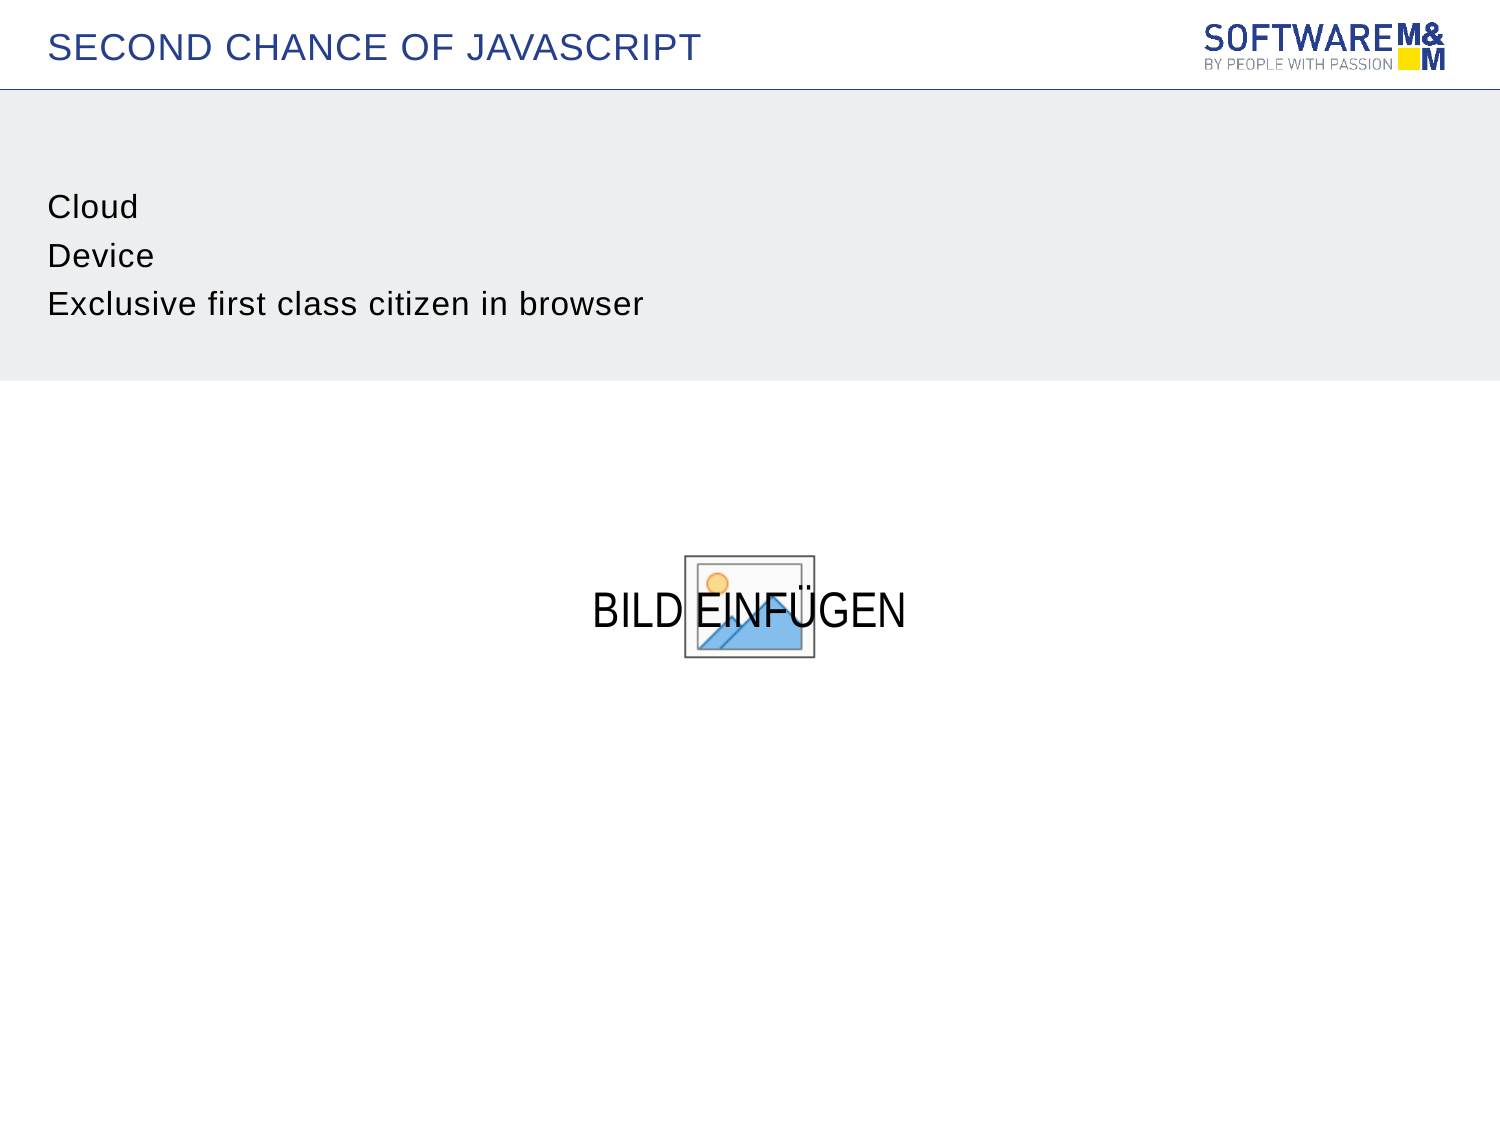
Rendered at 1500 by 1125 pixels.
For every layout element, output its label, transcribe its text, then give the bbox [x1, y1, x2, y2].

title Second chance of Javascript [0, 0, 1198, 89]
picture [0, 89, 1500, 1125]
picture [1204, 22, 1445, 70]
